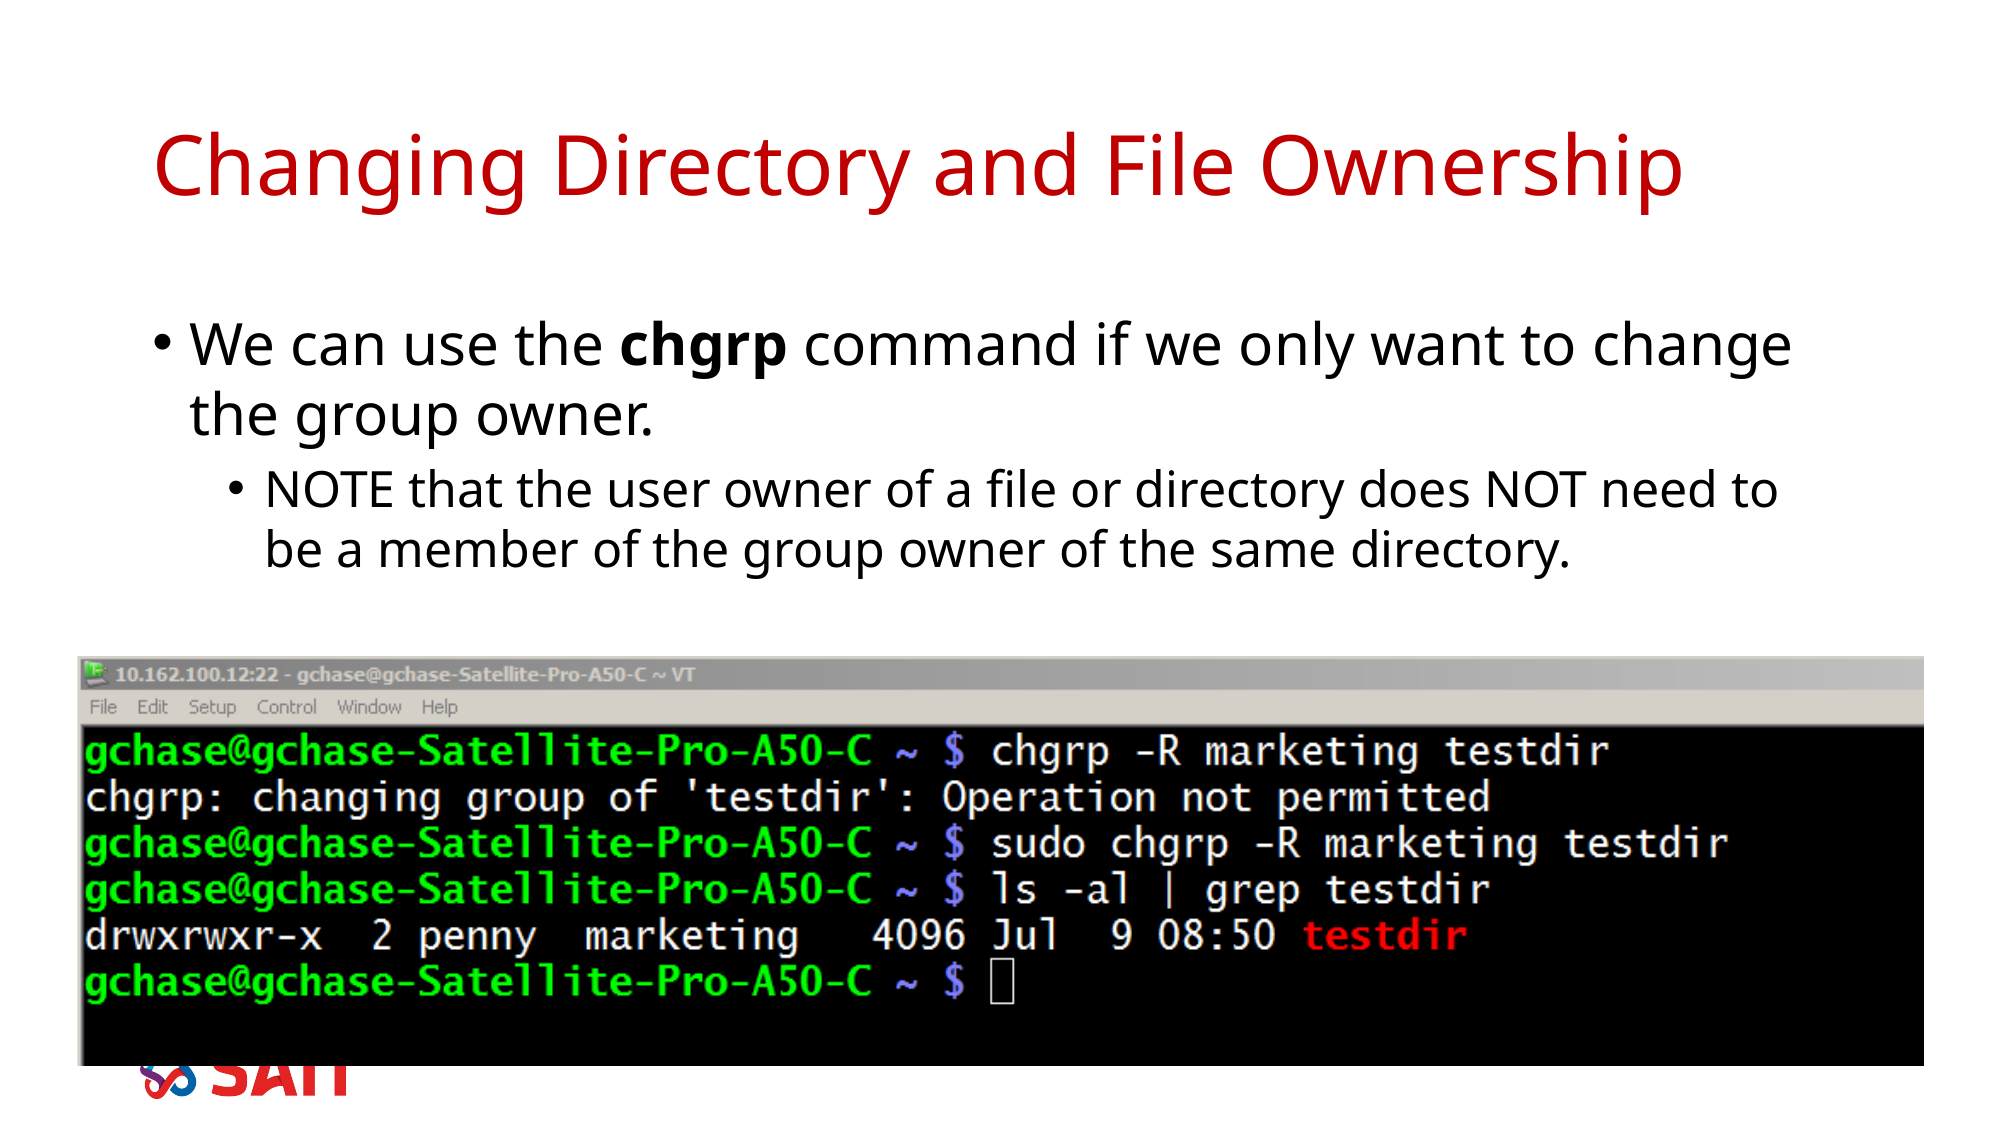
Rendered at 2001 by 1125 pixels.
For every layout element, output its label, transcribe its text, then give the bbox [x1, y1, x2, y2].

list We can use the chgrp command if we only want to change the group owner. NOTE that the user owner of a file or directory does NOT need to be a member of the group owner of the same directory. [137, 299, 1863, 656]
picture [76, 656, 1924, 1125]
title Changing Directory and File Ownership [137, 59, 1863, 278]
